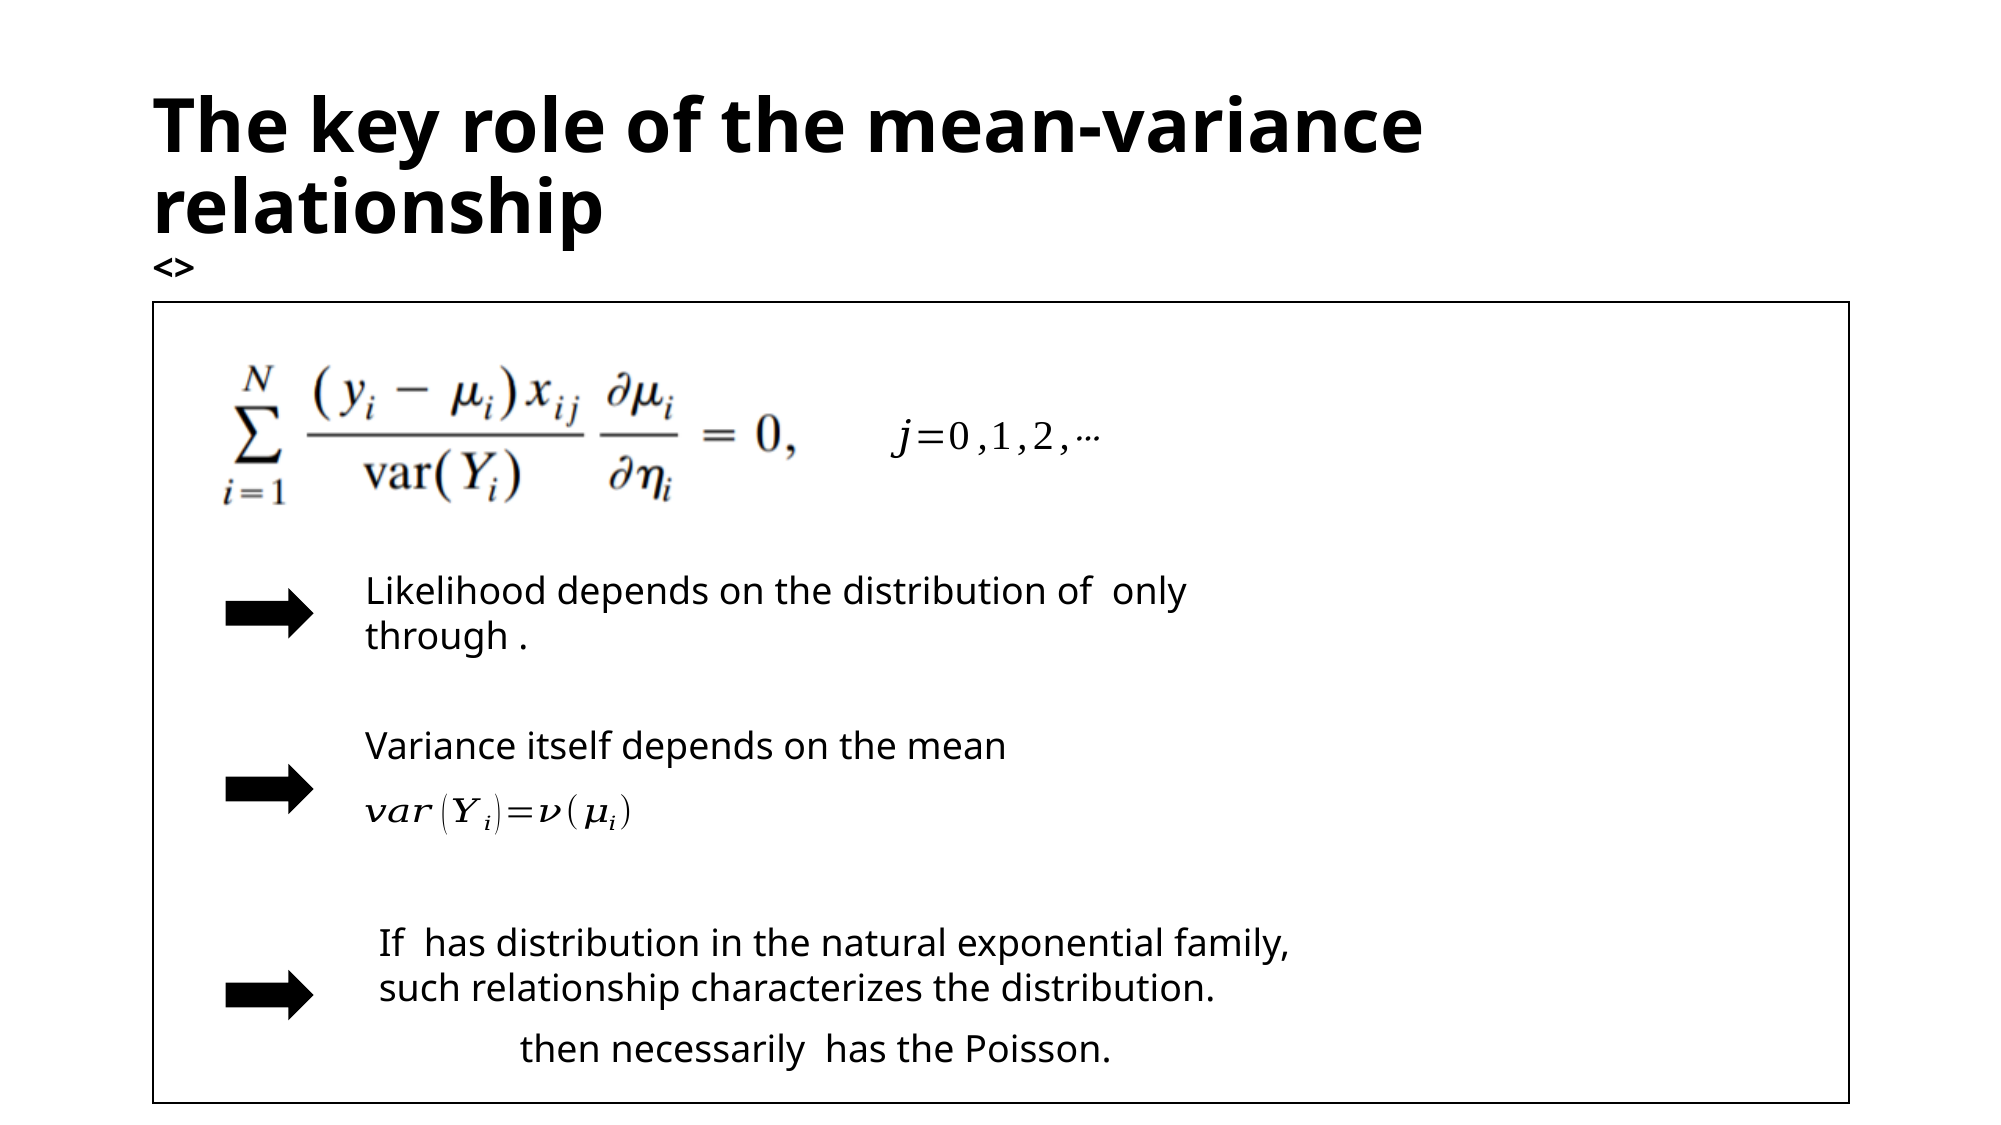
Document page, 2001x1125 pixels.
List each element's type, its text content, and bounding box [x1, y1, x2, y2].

text_box [225, 969, 314, 1021]
picture [196, 340, 819, 535]
title The key role of the mean-variance relationship [137, 59, 1863, 278]
text_box Variance itself depends on the mean [350, 714, 1205, 775]
text_box [152, 301, 1850, 1104]
text_box [225, 763, 314, 815]
text_box [225, 588, 314, 639]
